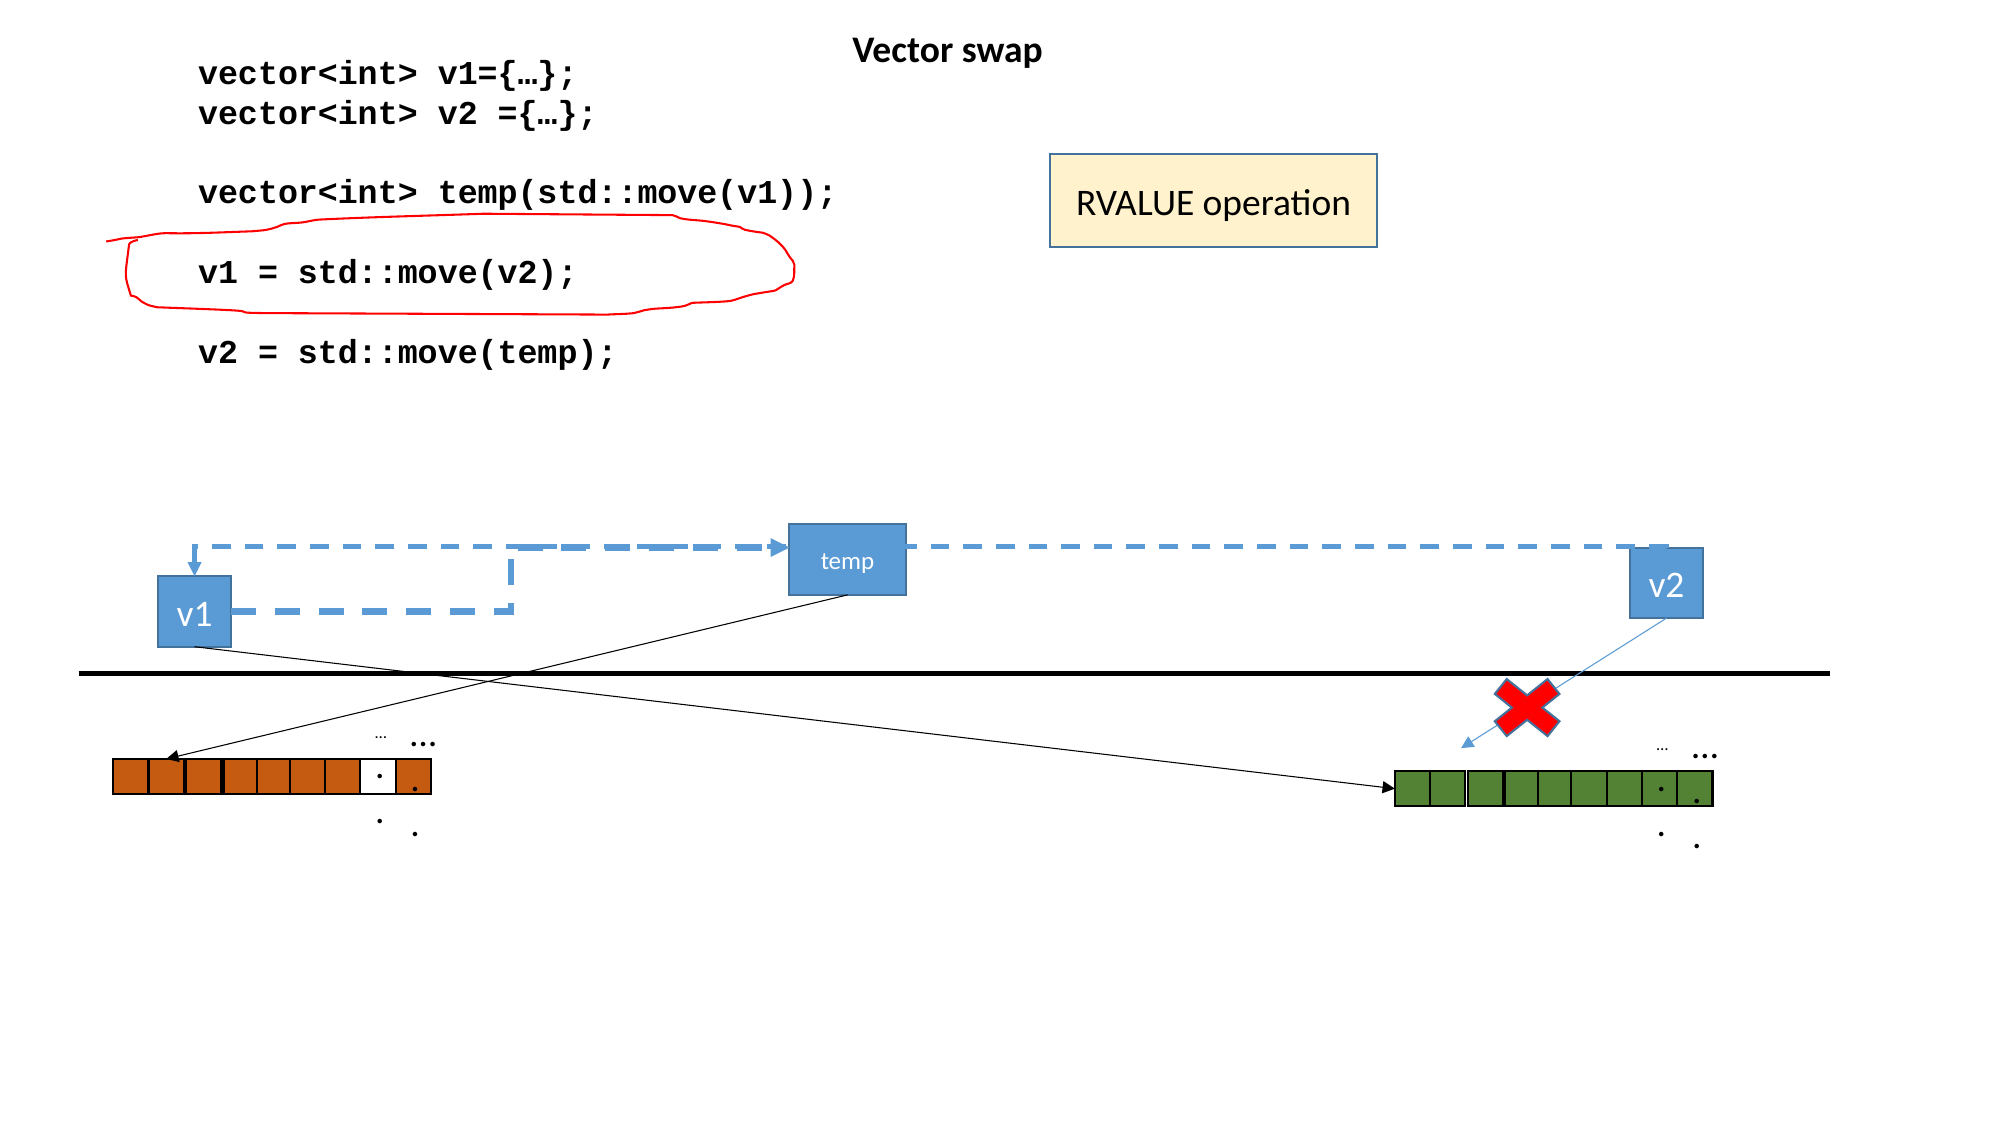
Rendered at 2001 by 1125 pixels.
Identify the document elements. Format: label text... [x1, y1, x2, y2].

text_box [147, 758, 185, 795]
text_box [106, 212, 796, 316]
text_box v2 [1629, 547, 1704, 619]
text_box temp [788, 523, 907, 596]
text_box [112, 758, 147, 795]
text_box ….. [395, 789, 432, 795]
text_box [1429, 770, 1466, 807]
text_box [1537, 770, 1570, 807]
text_box RVALUE operation [1049, 153, 1378, 248]
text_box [1460, 618, 1667, 749]
text_box [1606, 770, 1641, 807]
text_box [1467, 770, 1504, 807]
text_box vector<int> v1={…}; vector<int> v2 ={…}; vector<int> temp(std::move(v1)); v1 = std::move(v2); v2 = std::move(temp); [183, 43, 911, 418]
text_box [256, 789, 289, 795]
text_box ….. [1641, 770, 1676, 807]
text_box [289, 789, 324, 795]
text_box ….. [1676, 770, 1714, 807]
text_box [166, 594, 848, 759]
text_box [185, 759, 222, 795]
text_box [222, 789, 256, 795]
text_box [916, 0, 945, 1125]
text_box [324, 789, 359, 795]
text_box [194, 646, 916, 789]
text_box v1 [157, 575, 230, 648]
text_box [1570, 770, 1606, 807]
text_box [945, 646, 1395, 789]
text_box Vector swap [667, 17, 916, 77]
text_box ….. [359, 789, 395, 795]
text_box [1394, 770, 1429, 807]
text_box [230, 547, 790, 594]
text_box Vector swap [945, 17, 1228, 77]
text_box [1504, 770, 1537, 807]
